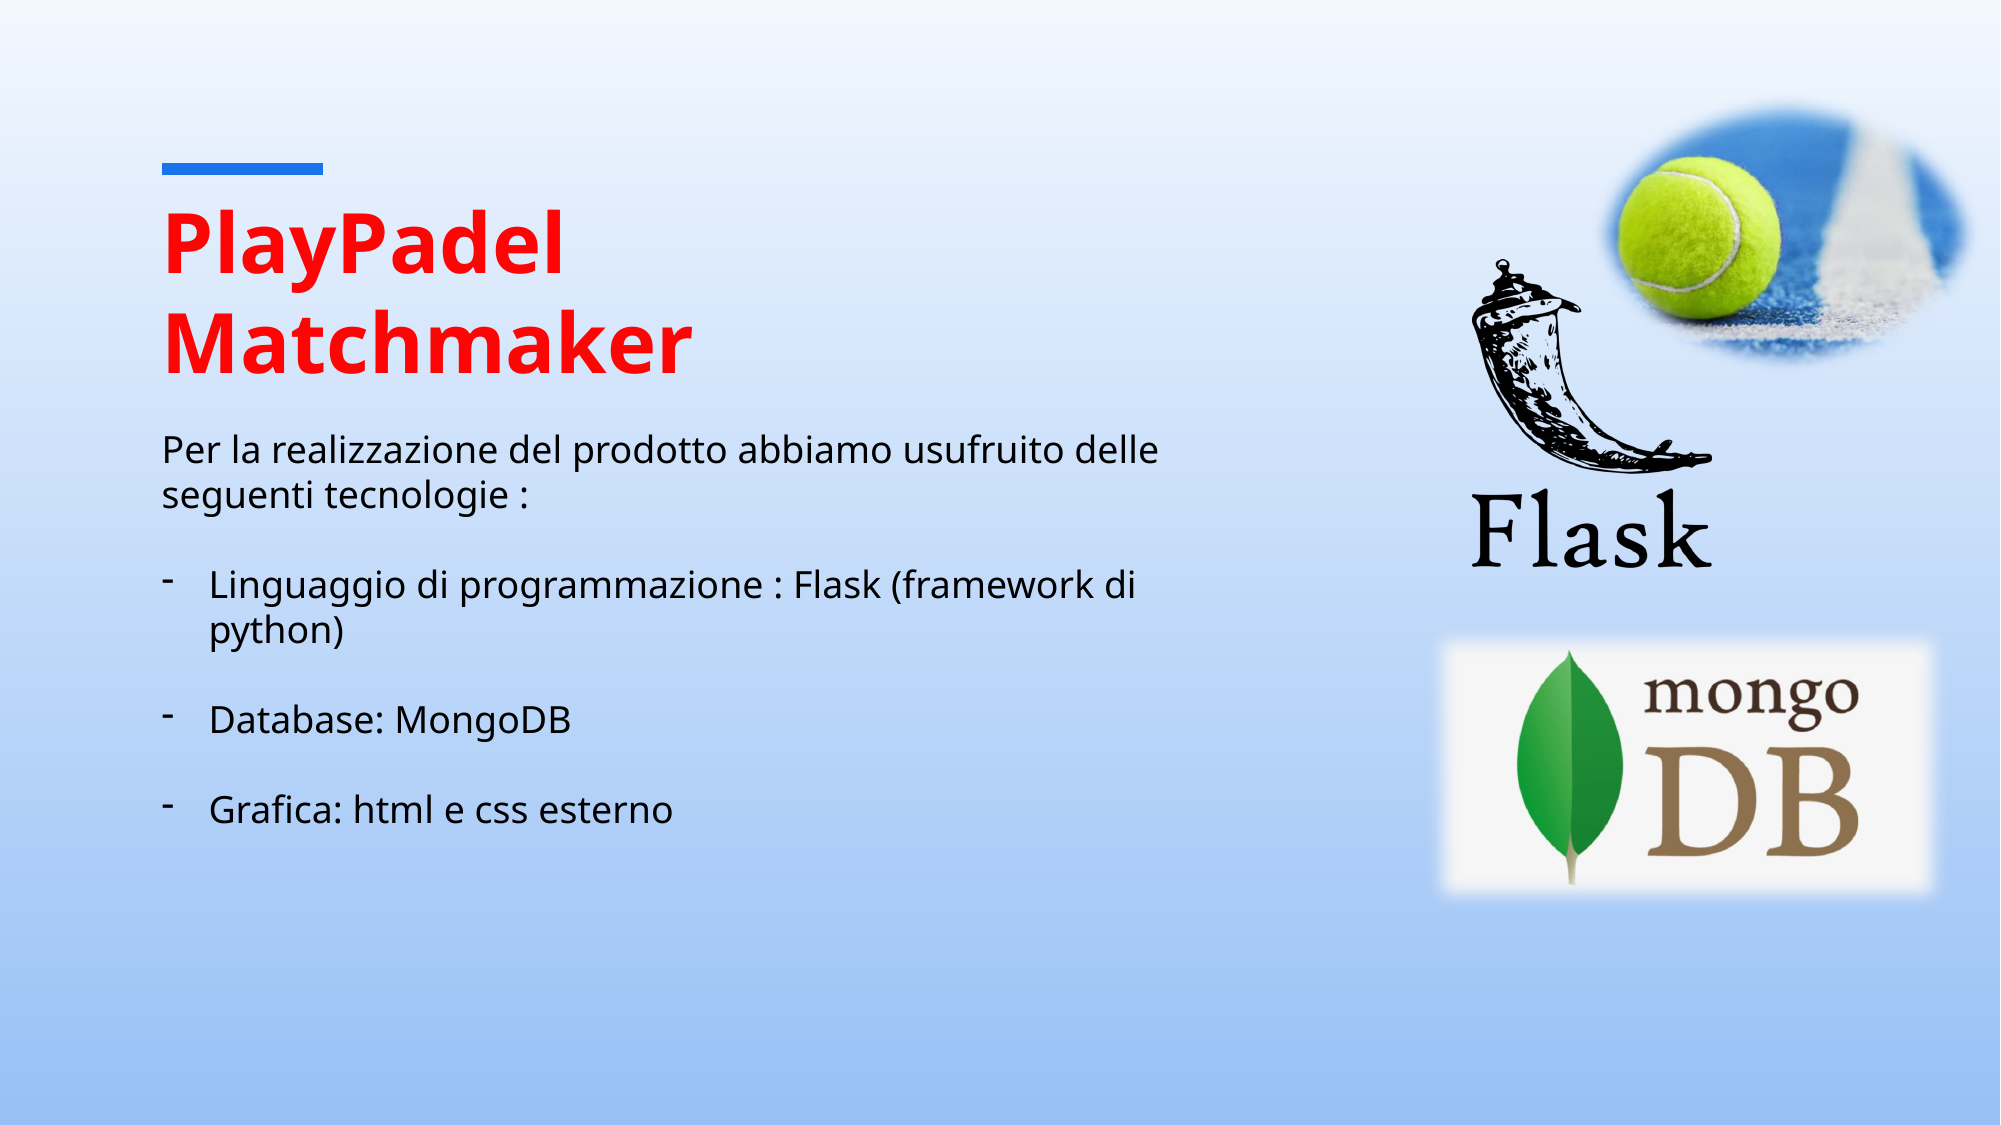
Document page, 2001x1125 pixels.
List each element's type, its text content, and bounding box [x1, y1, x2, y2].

picture [1424, 623, 1950, 912]
picture [1386, 91, 1984, 568]
text_box Per la realizzazione del prodotto abbiamo usufruito delle seguenti tecnologie : Linguaggio di programmazione : Flask (framework di python) Database: MongoDB Grafica: html e css esterno [146, 418, 1236, 839]
title PlayPadel Matchmaker [146, 182, 1032, 344]
